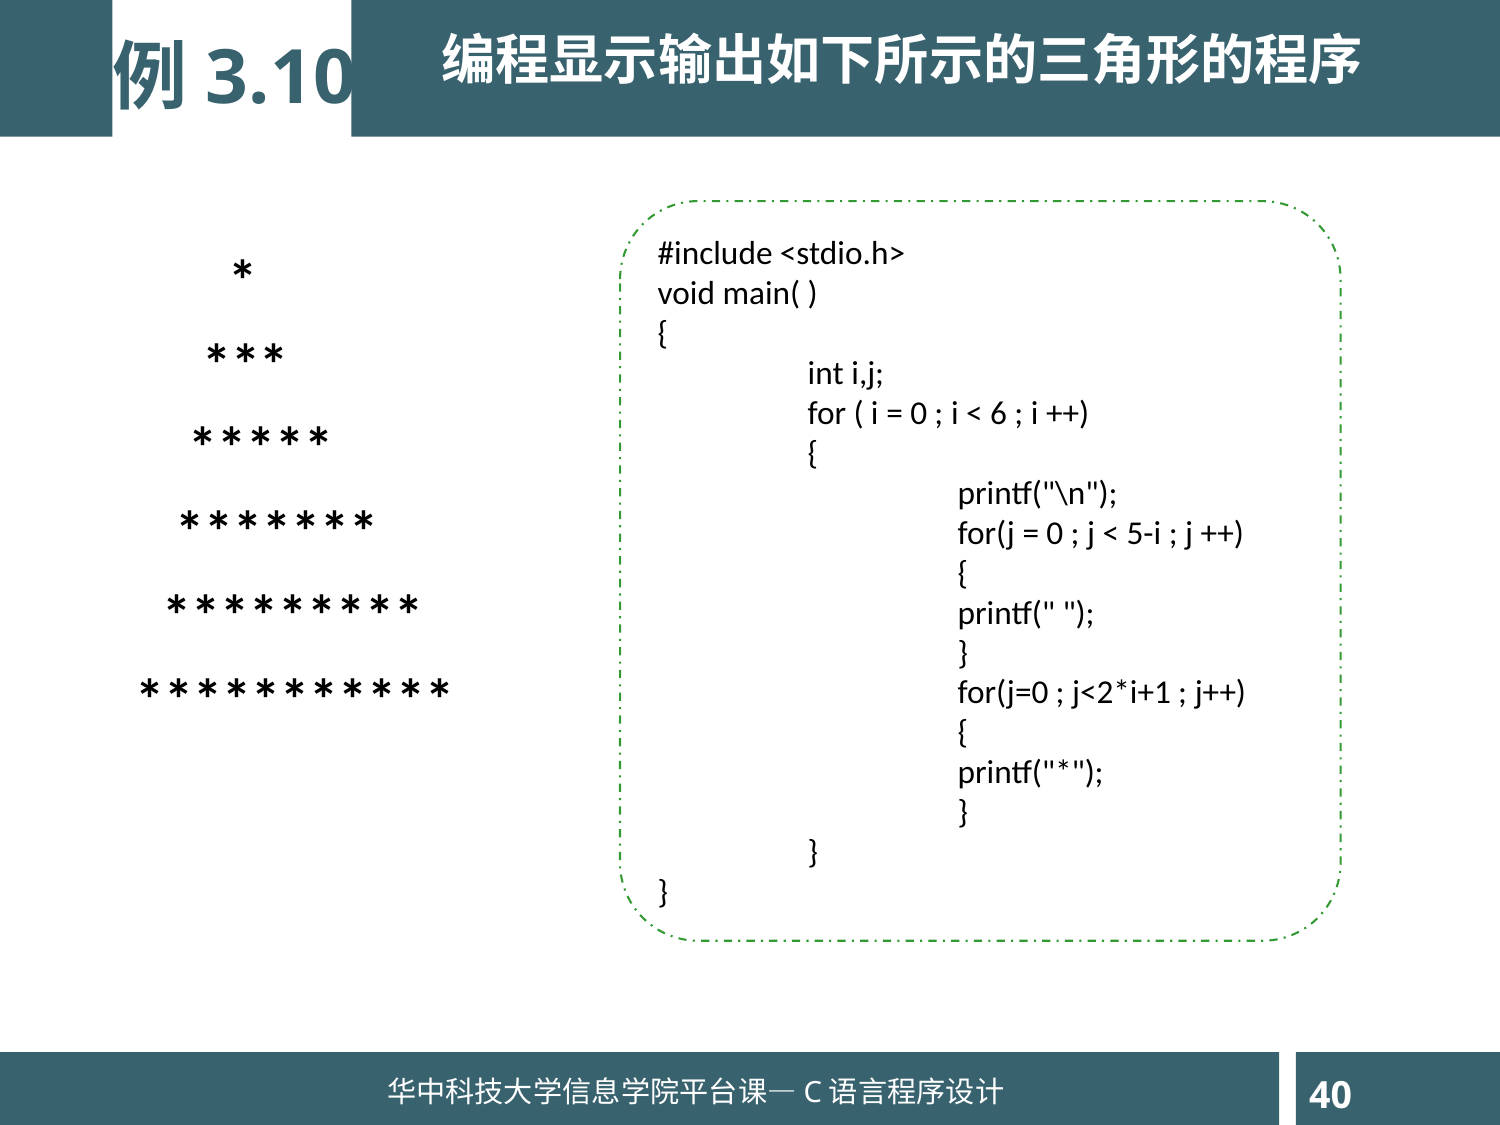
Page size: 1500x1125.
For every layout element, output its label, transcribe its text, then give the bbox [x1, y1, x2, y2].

list * *** ***** ******* ********* *********** [41, 243, 528, 925]
text_box 编程显示输出如下所示的三角形的程序 [371, 30, 1396, 98]
text_box 例3.10 [98, 21, 371, 127]
text_box #include <stdio.h> void main( ) { int i,j; for ( i = 0 ; i < 6 ; i ++) { printf("\n"); for(j = 0 ; j < 5-i ; j ++) { printf(" "); } for(j=0 ; j<2*i+1 ; j++) { printf("*"); } } } [620, 201, 1341, 941]
